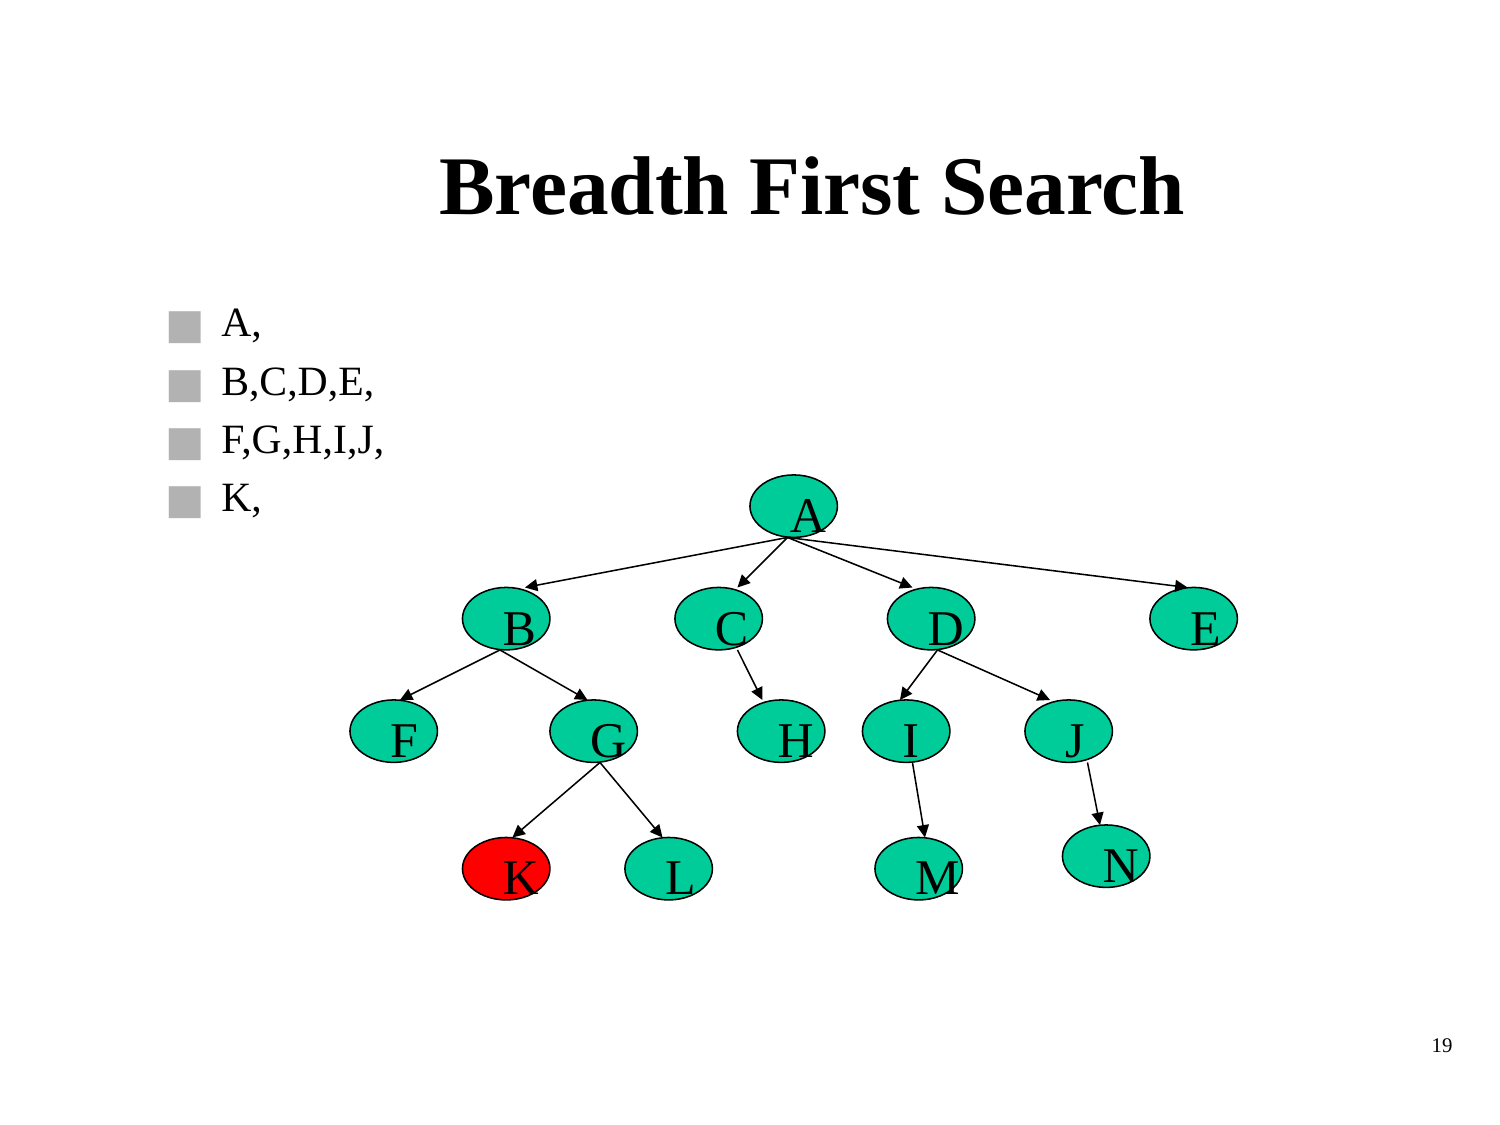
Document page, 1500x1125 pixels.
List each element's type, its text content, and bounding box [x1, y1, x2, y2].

title Breadth First Search [174, 87, 1450, 275]
text_box A, B,C,D,E, F,G,H,I,J, K, [149, 287, 1425, 425]
slide_number ‹#› [1155, 1024, 1468, 1100]
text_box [349, 474, 1238, 901]
